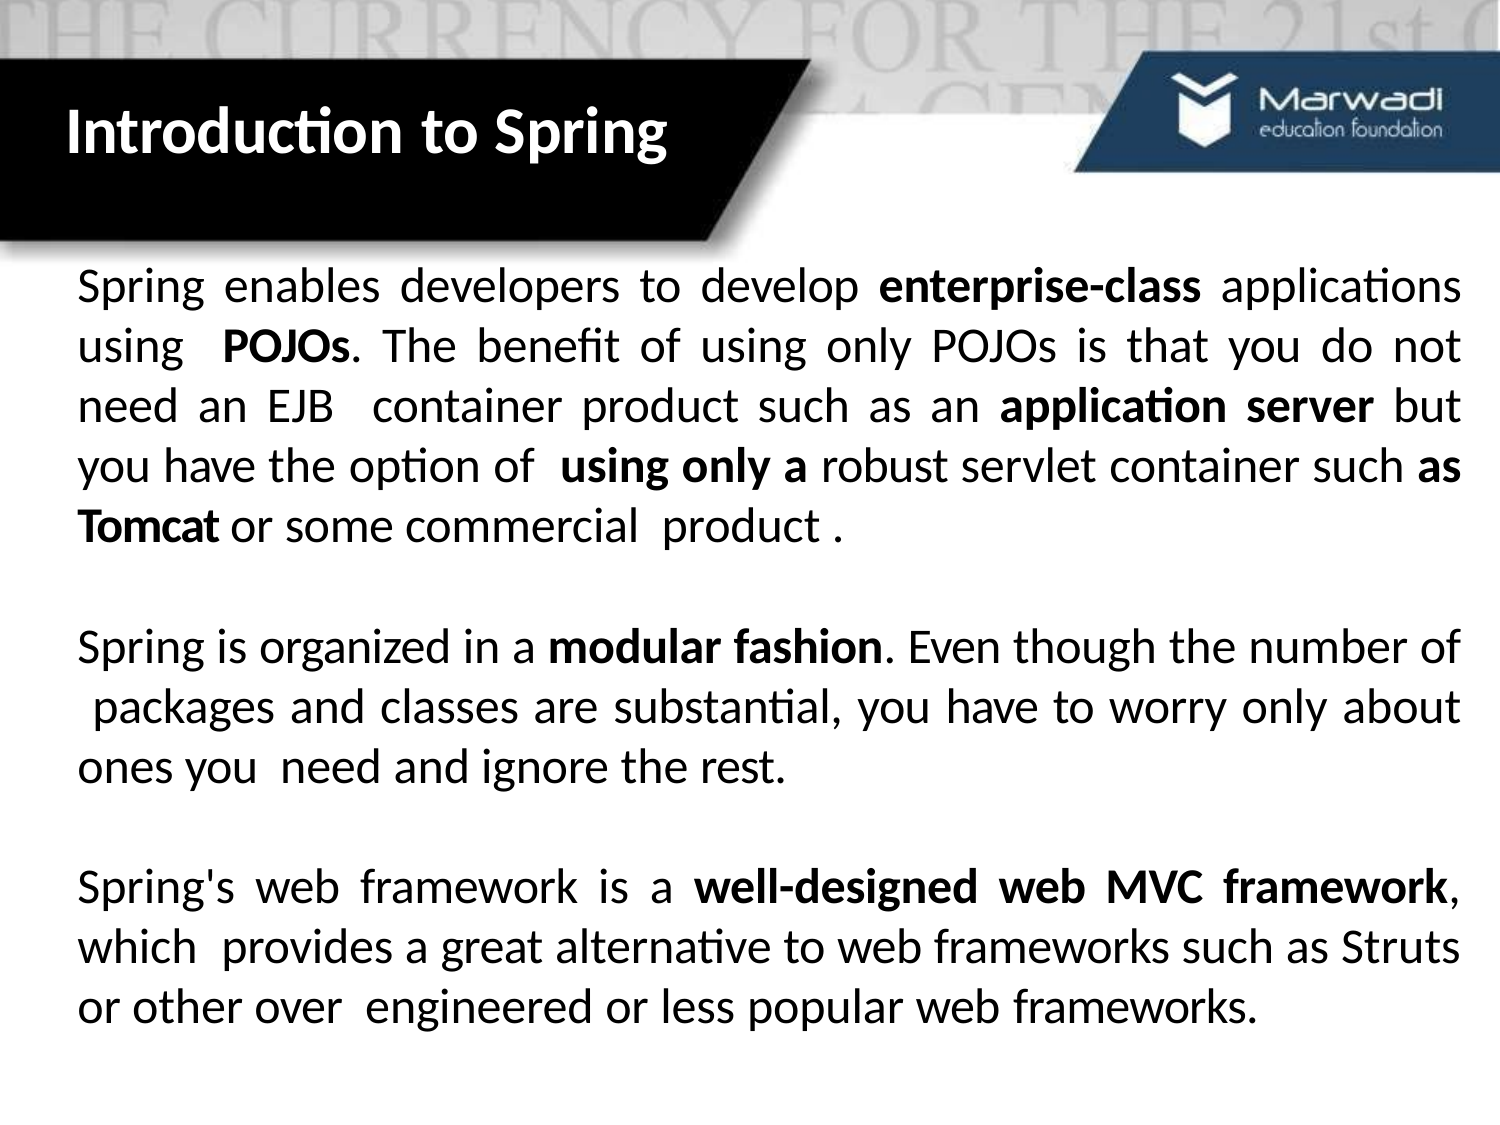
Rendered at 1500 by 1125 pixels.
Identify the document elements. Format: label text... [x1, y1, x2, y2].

title Introduction to Spring [62, 84, 674, 275]
picture [0, 0, 1500, 985]
text_box Spring enables developers to develop enterprise-class applications using POJOs. The benefit of using only POJOs is that you do not need an EJB container product such as an application server but you have the option of using only a robust servlet container such as Tomcat or some commercial product . Spring is organized in a modular fashion. Even though the number of packages and classes are substantial, you have to worry only about ones you need and ignore the rest. Spring's web framework is a well-designed web MVC framework, which provides a great alternative to web frameworks such as Struts or other over engineered or less popular web frameworks. [75, 250, 1463, 1034]
